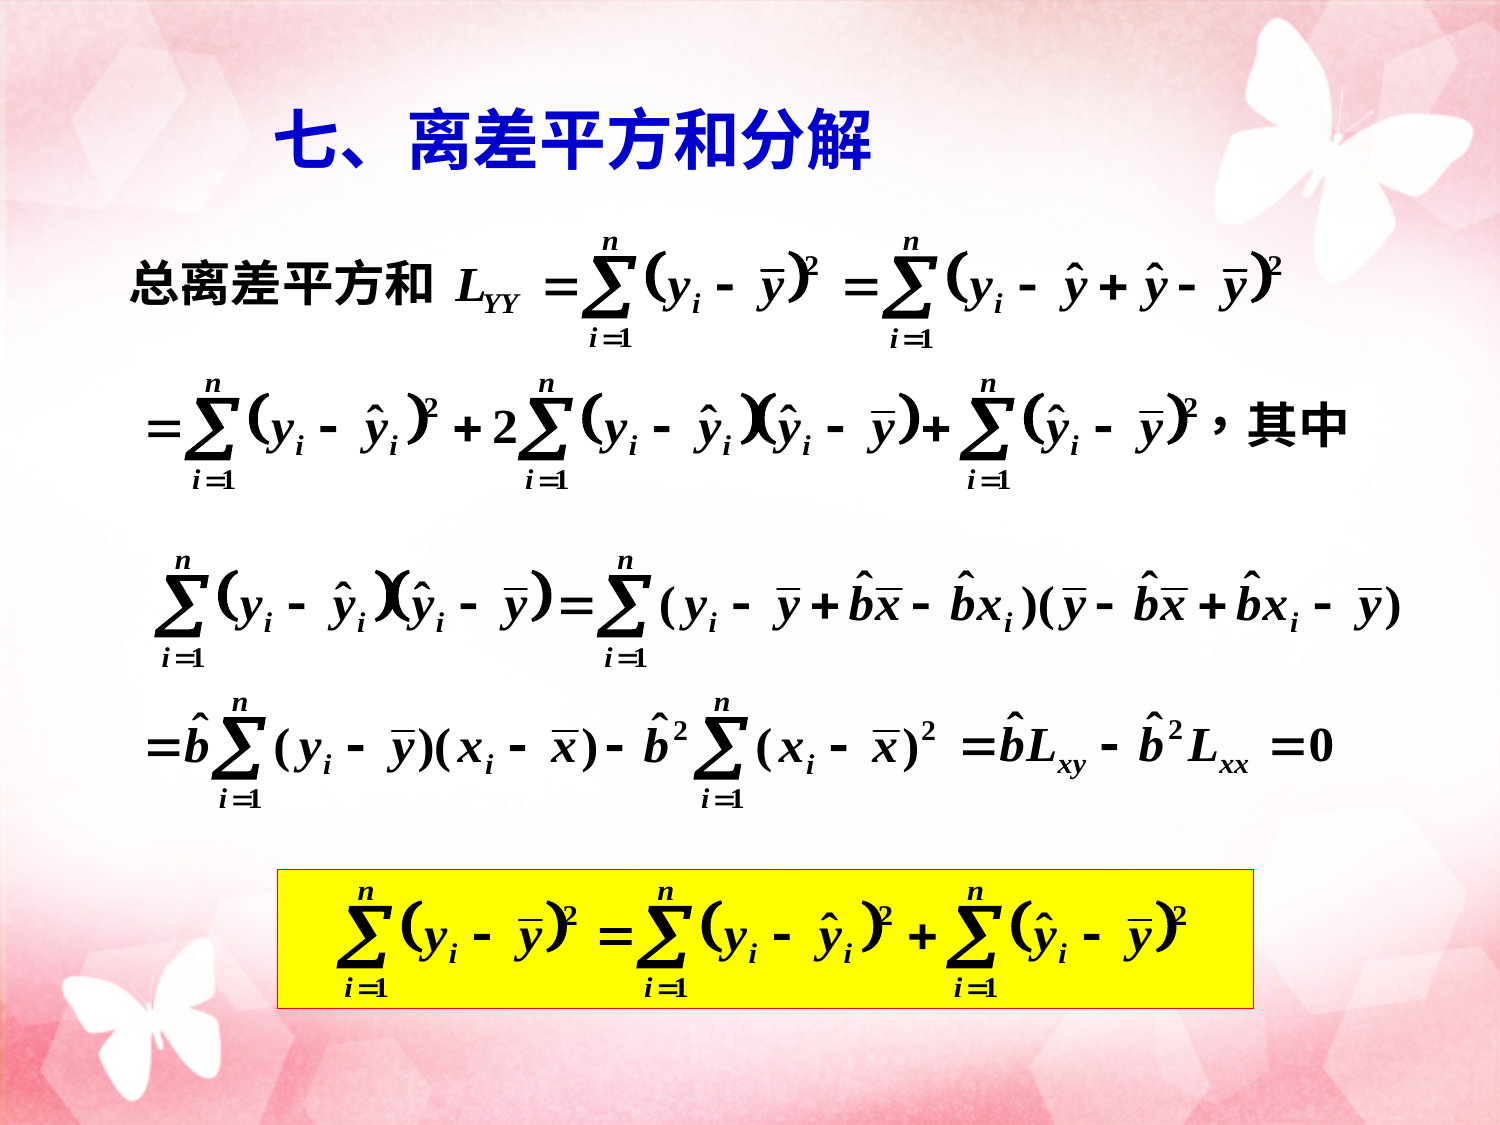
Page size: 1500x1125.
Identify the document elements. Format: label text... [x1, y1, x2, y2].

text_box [832, 219, 1295, 359]
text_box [135, 680, 951, 820]
picture [0, 0, 1500, 1125]
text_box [123, 219, 831, 359]
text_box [147, 538, 1411, 678]
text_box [277, 869, 1255, 1009]
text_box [950, 703, 1344, 791]
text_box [135, 361, 1353, 501]
text_box 七、离差平方和分解 [257, 90, 889, 185]
